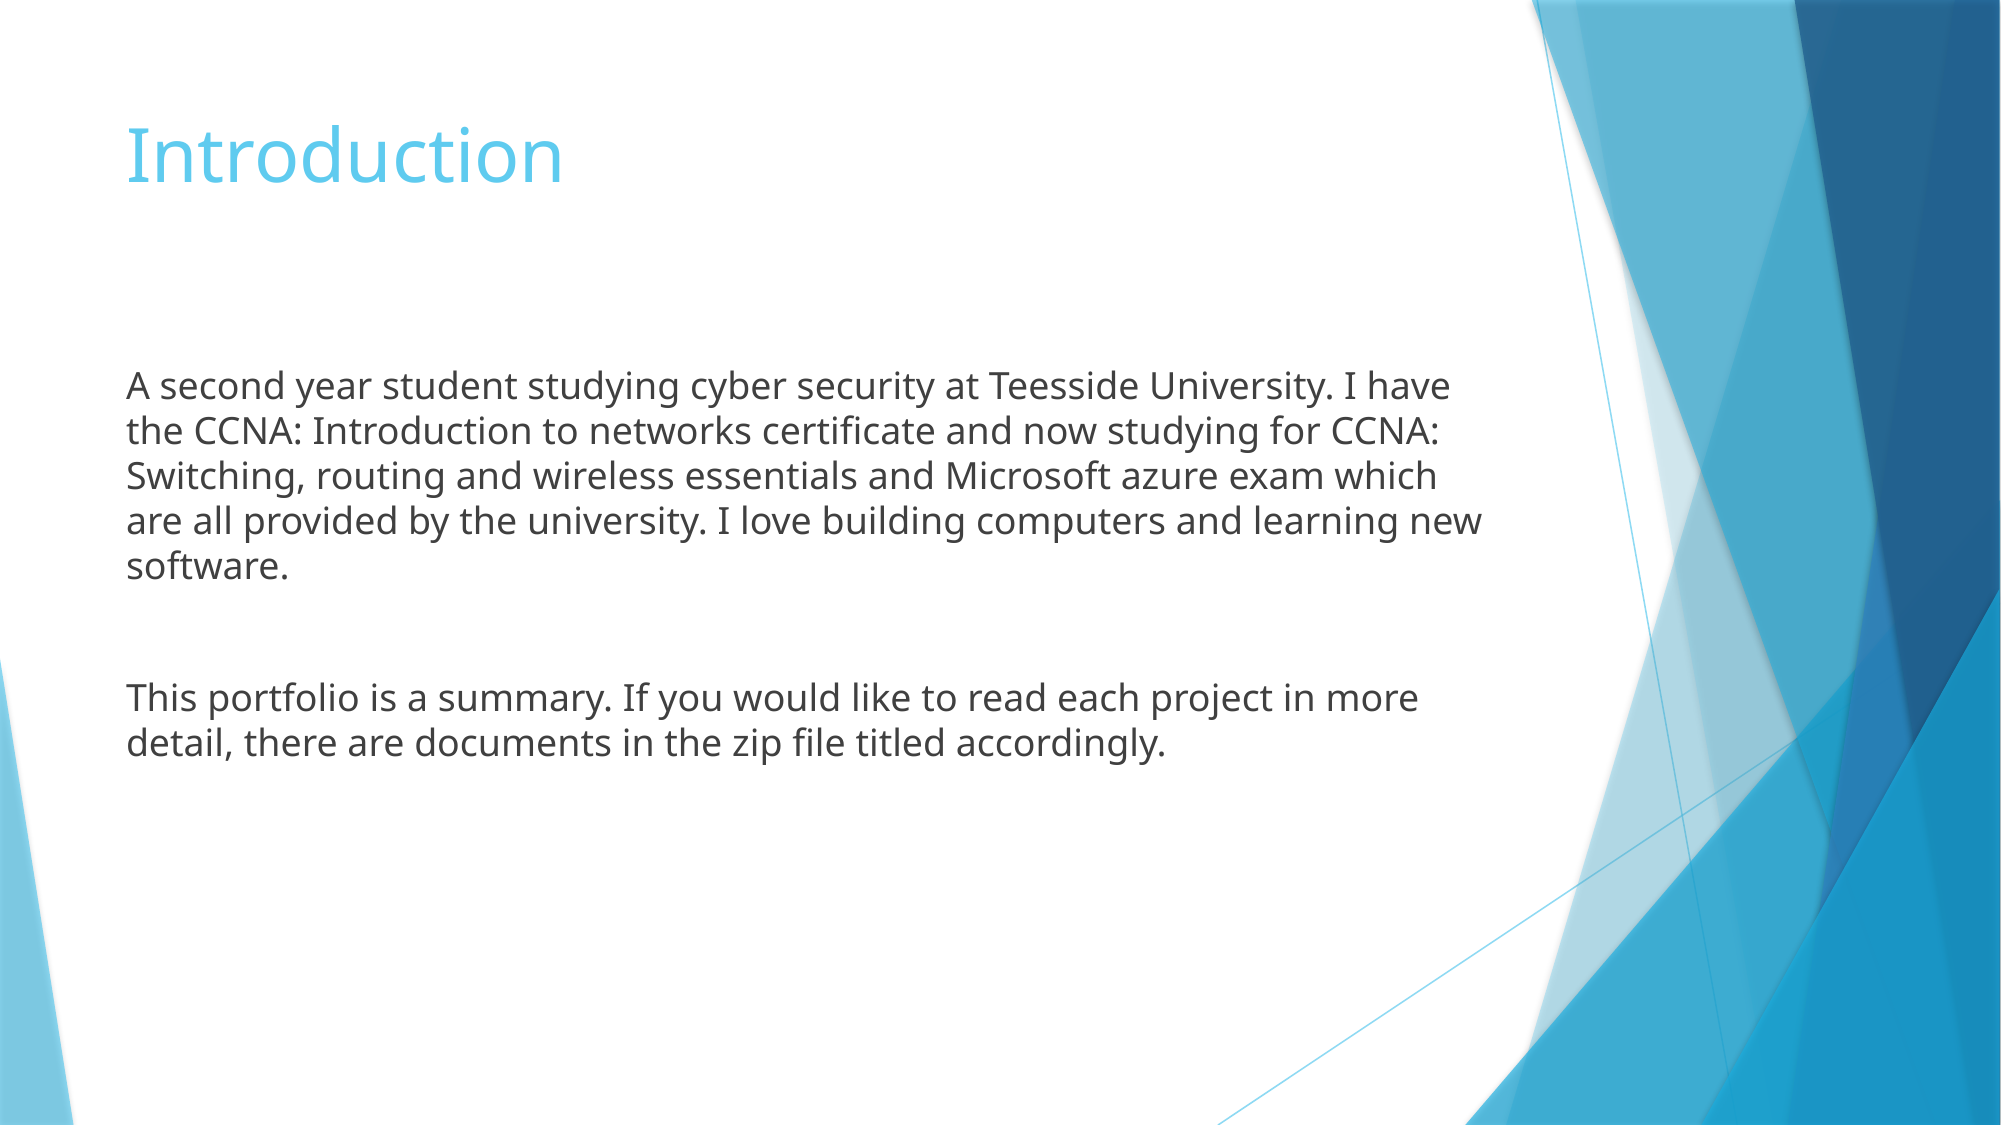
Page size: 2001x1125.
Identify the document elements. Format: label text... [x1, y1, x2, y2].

list A second year student studying cyber security at Teesside University. I have the CCNA: Introduction to networks certificate and now studying for CCNA: Switching, routing and wireless essentials and Microsoft azure exam which are all provided by the university. I love building computers and learning new software. This portfolio is a summary. If you would like to read each project in more detail, there are documents in the zip file titled accordingly. [111, 354, 1522, 992]
title Introduction [111, 99, 1522, 317]
